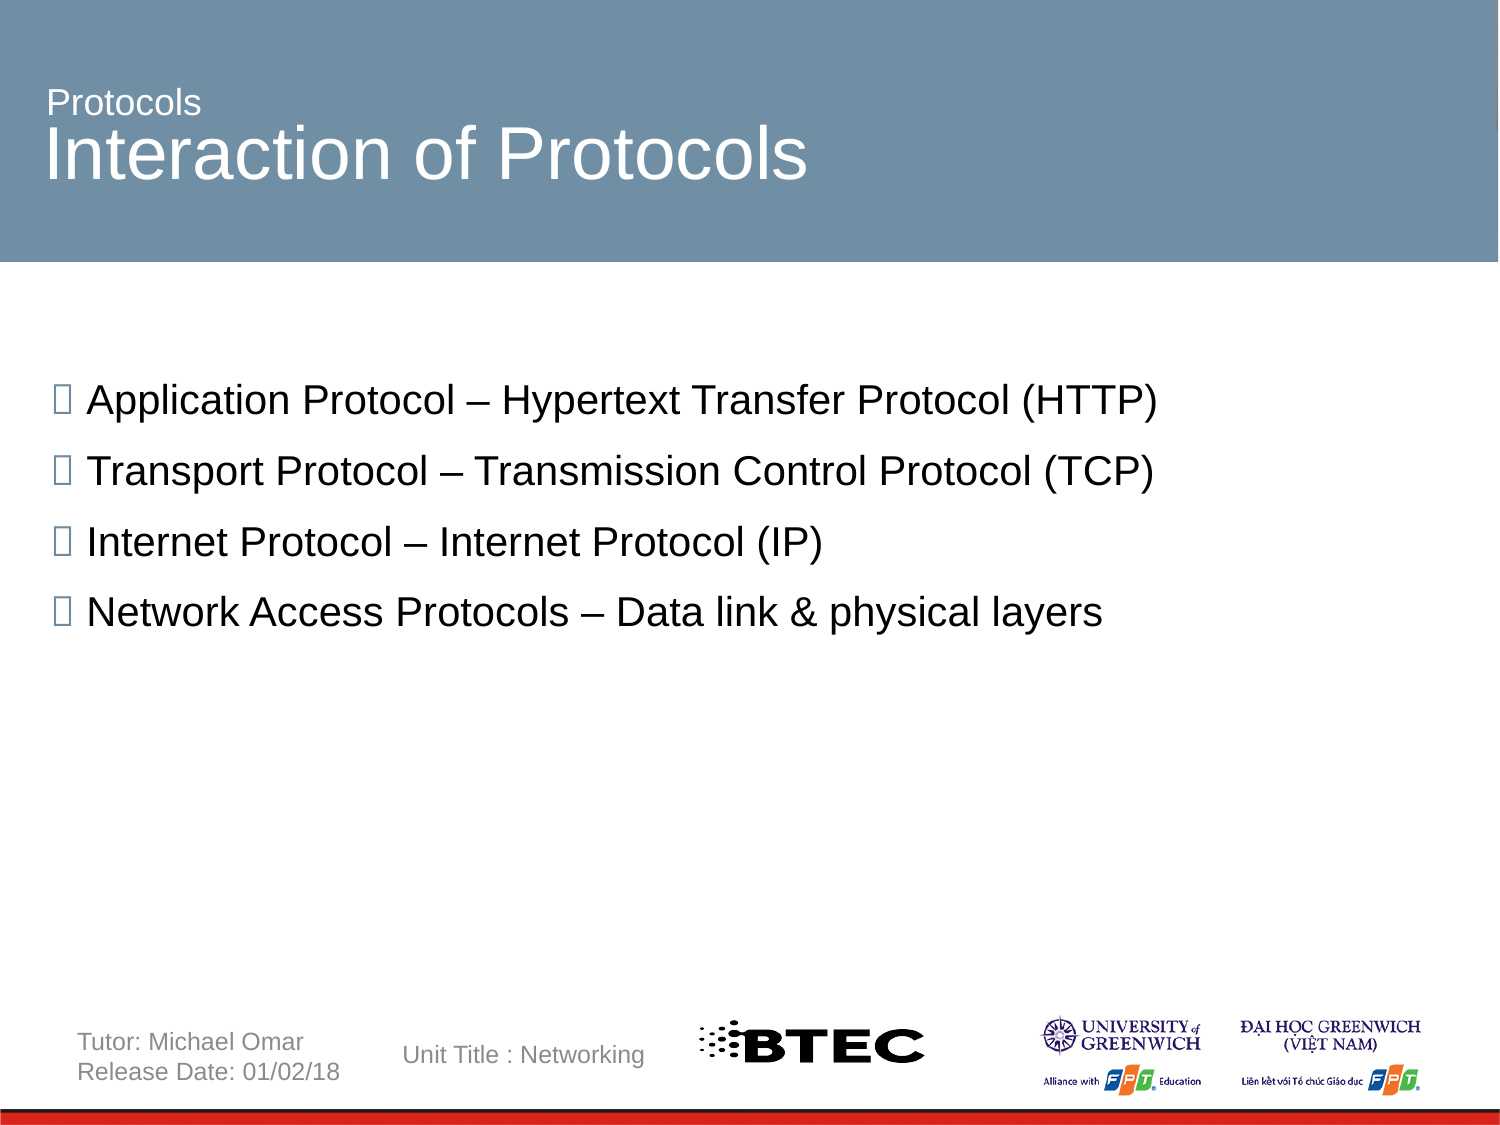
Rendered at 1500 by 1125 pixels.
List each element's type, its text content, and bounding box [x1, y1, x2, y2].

picture [0, 0, 1499, 262]
picture [1037, 1012, 1425, 1102]
picture [699, 1020, 925, 1063]
picture [0, 1109, 1500, 1125]
text_box  Application Protocol – Hypertext Transfer Protocol (HTTP)  Transport Protocol – Transmission Control Protocol (TCP)  Internet Protocol – Internet Protocol (IP)  Network Access Protocols – Data link & physical layers [46, 337, 1171, 643]
